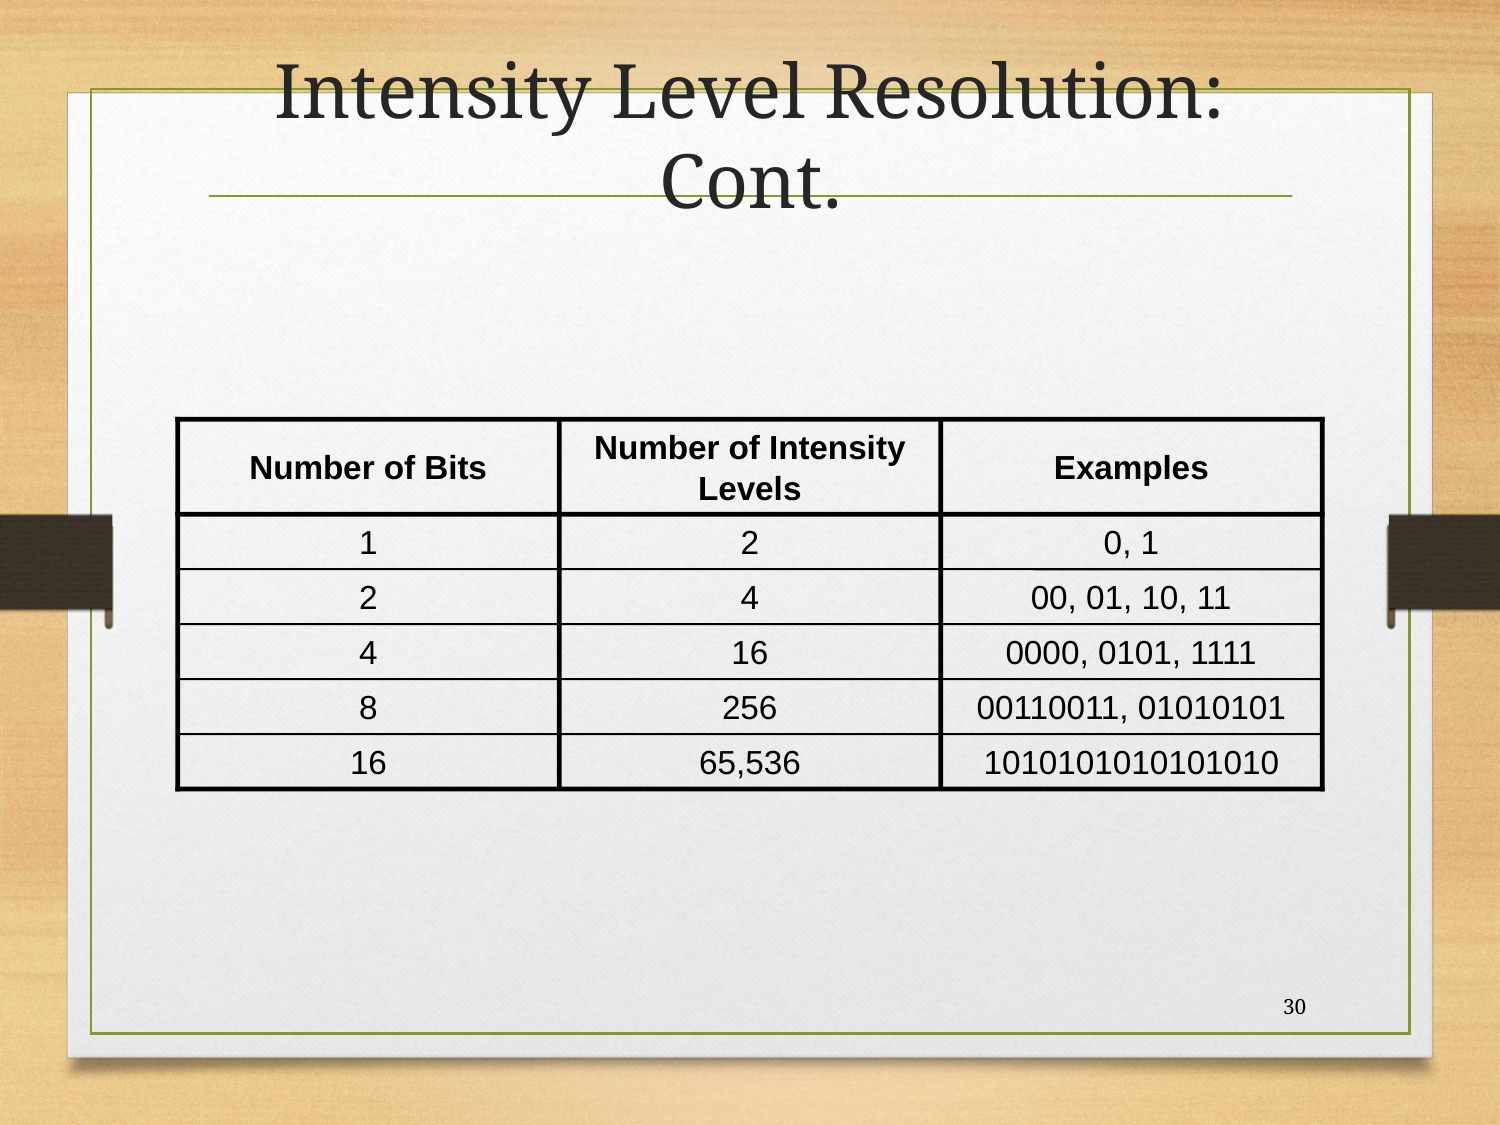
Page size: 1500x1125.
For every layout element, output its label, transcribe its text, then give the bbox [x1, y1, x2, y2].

text_box 0, 1 [941, 515, 1322, 569]
text_box 16 [178, 735, 559, 788]
text_box 00110011, 01010101 [941, 680, 1322, 733]
text_box Examples [941, 420, 1322, 514]
text_box 1010101010101010 [941, 735, 1322, 789]
text_box 8 [178, 680, 559, 733]
text_box 256 [560, 680, 940, 733]
text_box Number of Intensity Levels [560, 420, 940, 514]
text_box 16 [560, 625, 940, 679]
text_box Number of Bits [178, 420, 559, 514]
text_box 00, 01, 10, 11 [941, 570, 1322, 624]
text_box 2 [178, 570, 559, 624]
text_box 65,536 [560, 735, 940, 789]
picture [0, 0, 1500, 1125]
text_box 4 [178, 625, 559, 679]
text_box 0000, 0101, 1111 [941, 625, 1322, 679]
text_box 30 [1256, 984, 1322, 1031]
text_box 4 [560, 570, 940, 624]
title Intensity Level Resolution: Cont. [192, 77, 1309, 191]
text_box 2 [560, 515, 940, 569]
text_box 1 [178, 515, 559, 569]
